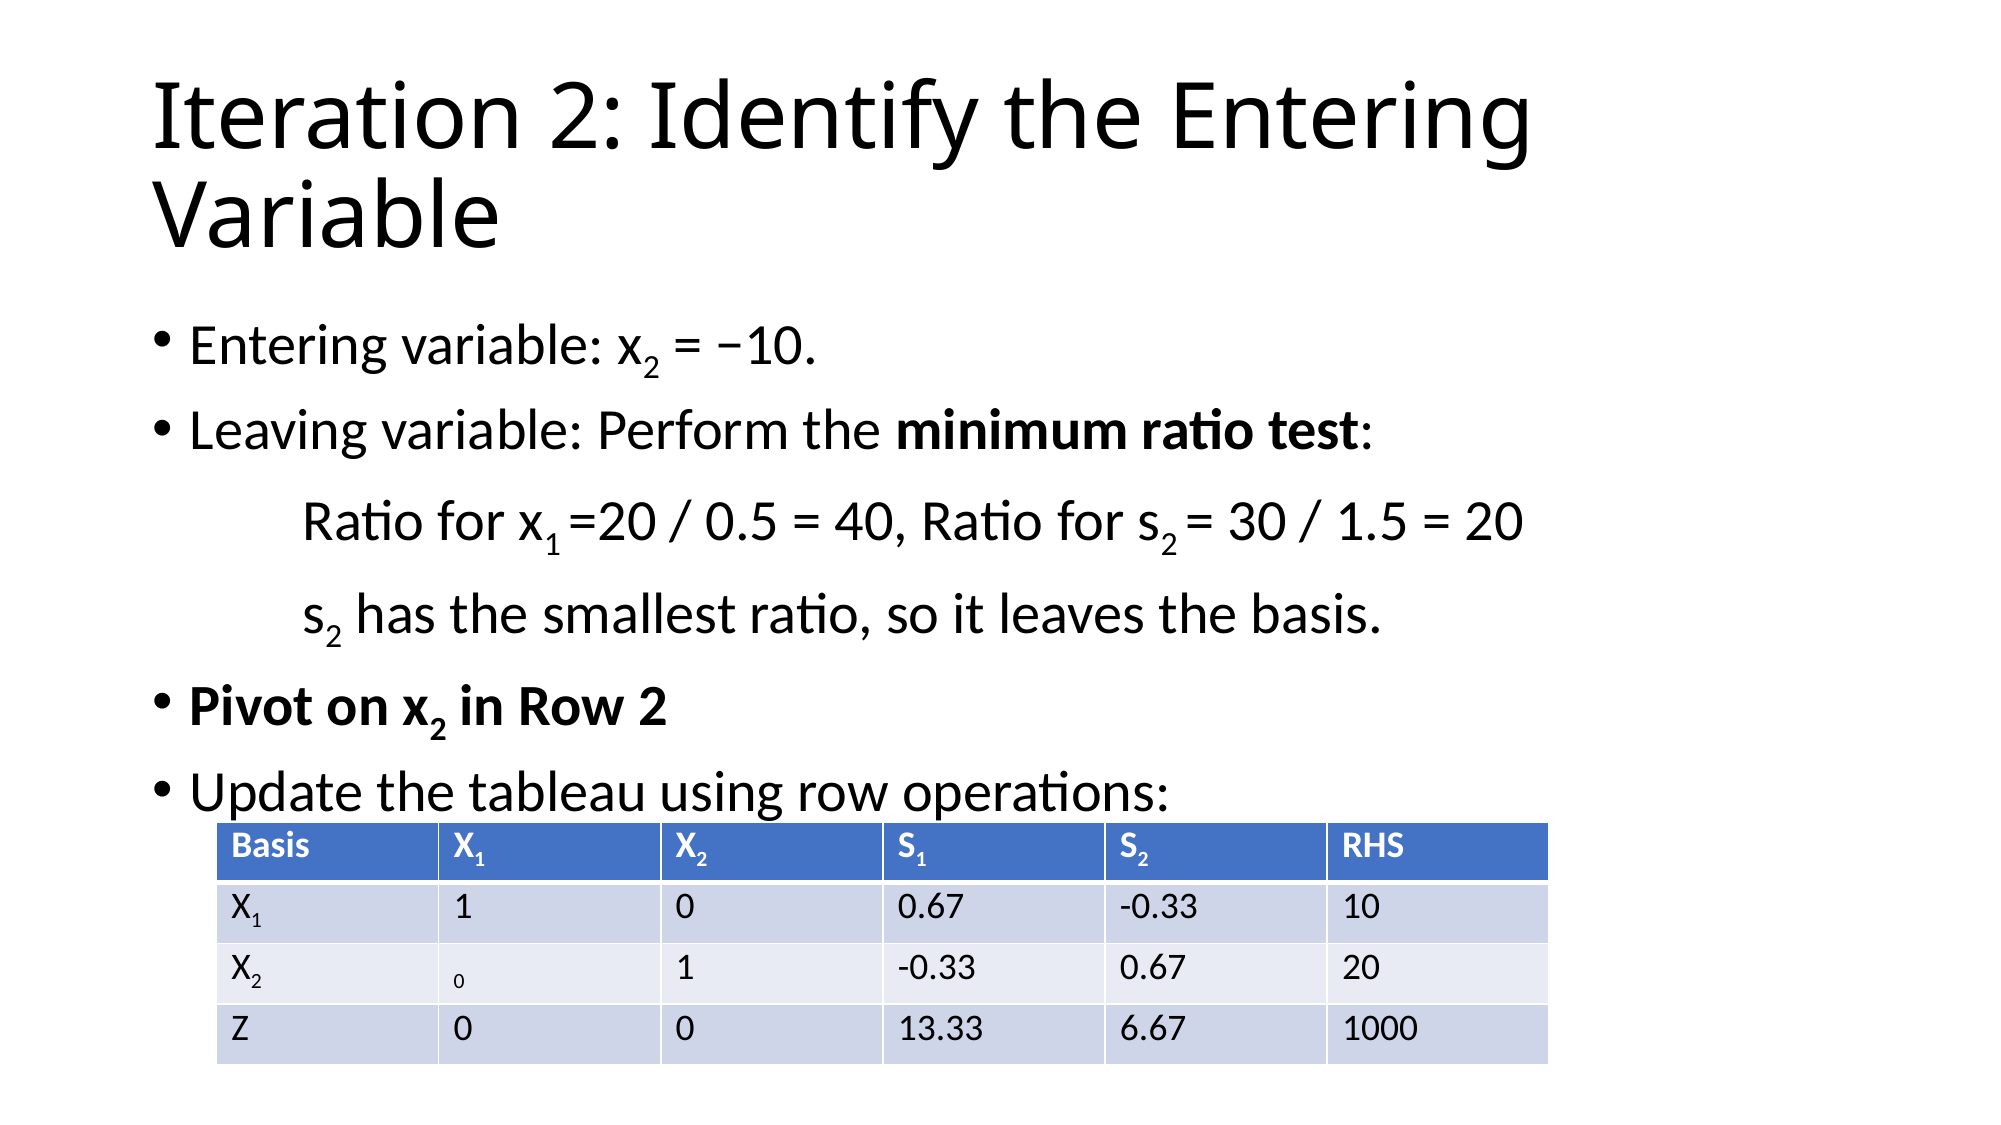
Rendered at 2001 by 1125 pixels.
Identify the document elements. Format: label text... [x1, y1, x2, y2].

table_cell 0 [662, 885, 882, 943]
table_cell 20 [1328, 944, 1548, 1003]
table_cell -0.33 [884, 944, 1104, 1003]
table_cell 0 [439, 1005, 660, 1064]
table_header X2 [662, 823, 882, 880]
table_header RHS [1328, 823, 1548, 880]
table_cell 0.67 [1106, 944, 1326, 1003]
table_cell 10 [1328, 885, 1548, 943]
table_cell 1 [439, 885, 660, 943]
table_cell Z [217, 1005, 438, 1064]
table_cell 13.33 [884, 1005, 1104, 1064]
table_cell X2 [217, 944, 438, 1003]
table_cell 0.67 [884, 885, 1104, 943]
title Iteration 2: Identify the Entering Variable [137, 59, 1863, 278]
table_cell -0.33 [1106, 885, 1326, 943]
table_cell 1 [662, 944, 882, 1003]
table_header S1 [884, 823, 1104, 880]
table_cell 6.67 [1106, 1005, 1326, 1064]
table_header Basis [217, 823, 438, 880]
table_cell 1000 [1328, 1005, 1548, 1064]
table_cell X1 [217, 885, 438, 943]
table_cell 0 [662, 1005, 882, 1064]
table_header X1 [439, 823, 660, 880]
list Entering variable: x2 = −10. Leaving variable: Perform the minimum ratio test: Ratio for x1 =20 / 0.5 = 40, Ratio for s2 = 30 / 1.5 = 20 s2​ has the smallest ratio, so it leaves the basis. Pivot on x2 in Row 2 Update the tableau using row operations: [137, 299, 1863, 1014]
table_cell 0 [439, 944, 660, 1003]
table_header S2 [1106, 823, 1326, 880]
